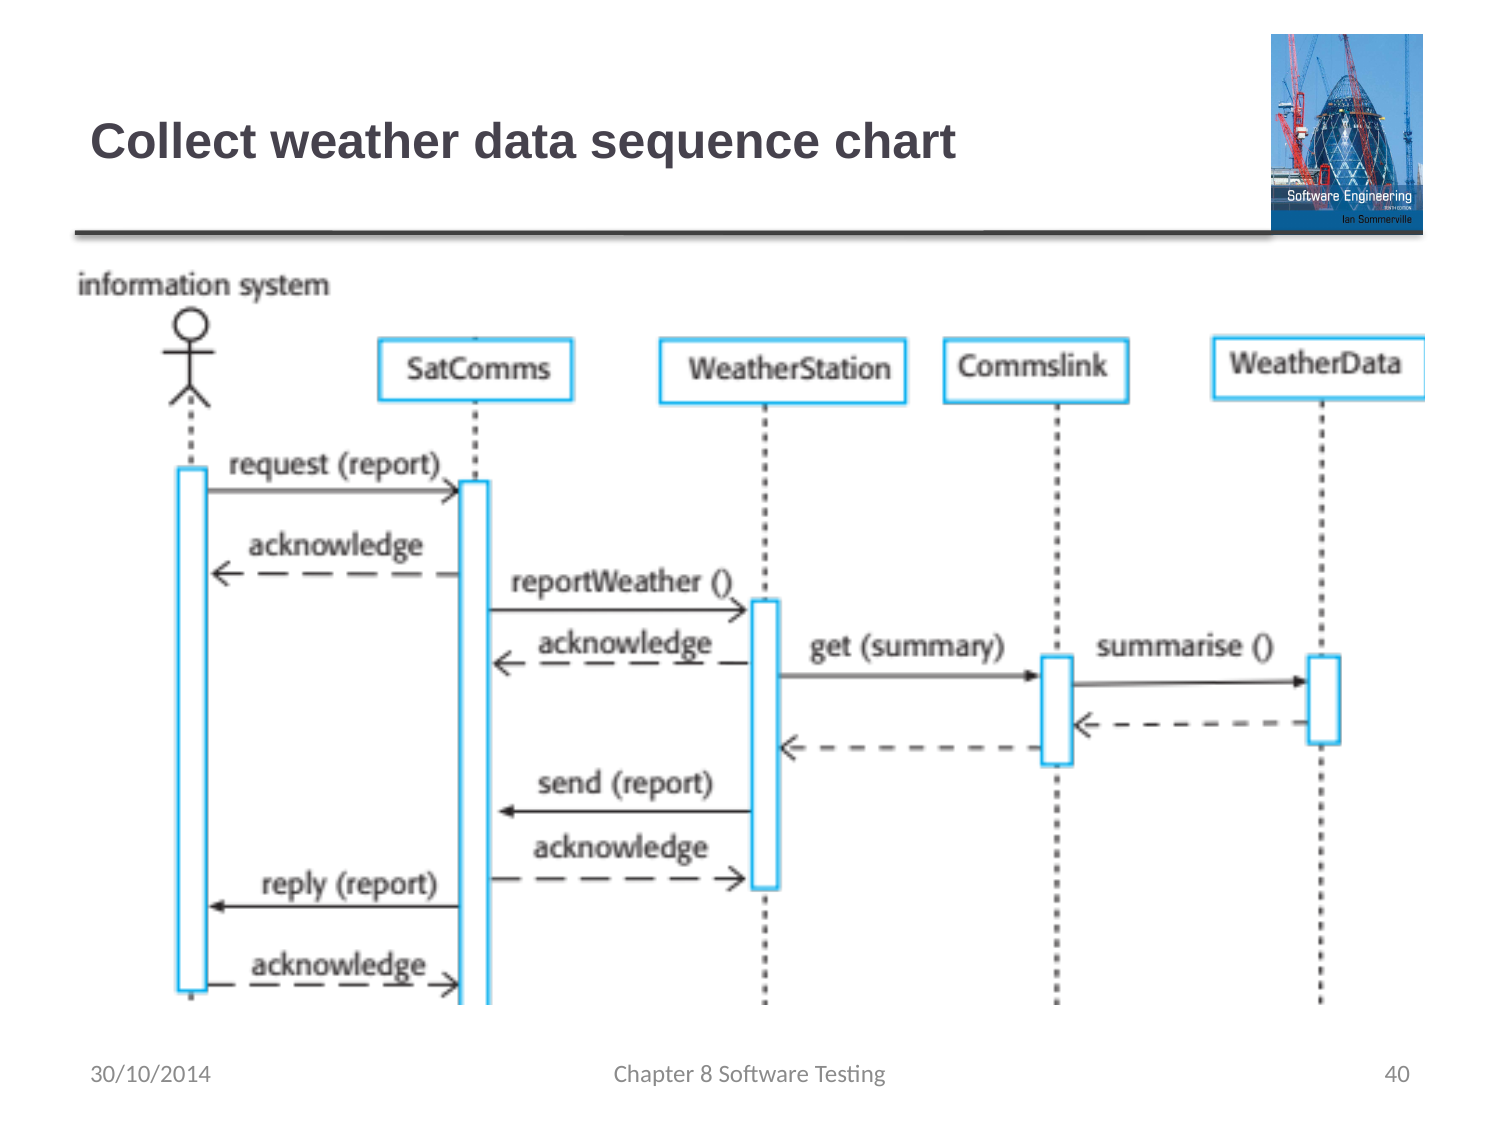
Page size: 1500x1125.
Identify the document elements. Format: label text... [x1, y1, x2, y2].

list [74, 262, 1426, 1006]
title Collect weather data sequence chart [74, 44, 1272, 233]
picture [1271, 34, 1423, 230]
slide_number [75, 1042, 425, 1103]
slide_number 40 [1074, 1042, 1425, 1103]
footer Chapter 8 Software Testing [512, 1042, 988, 1103]
